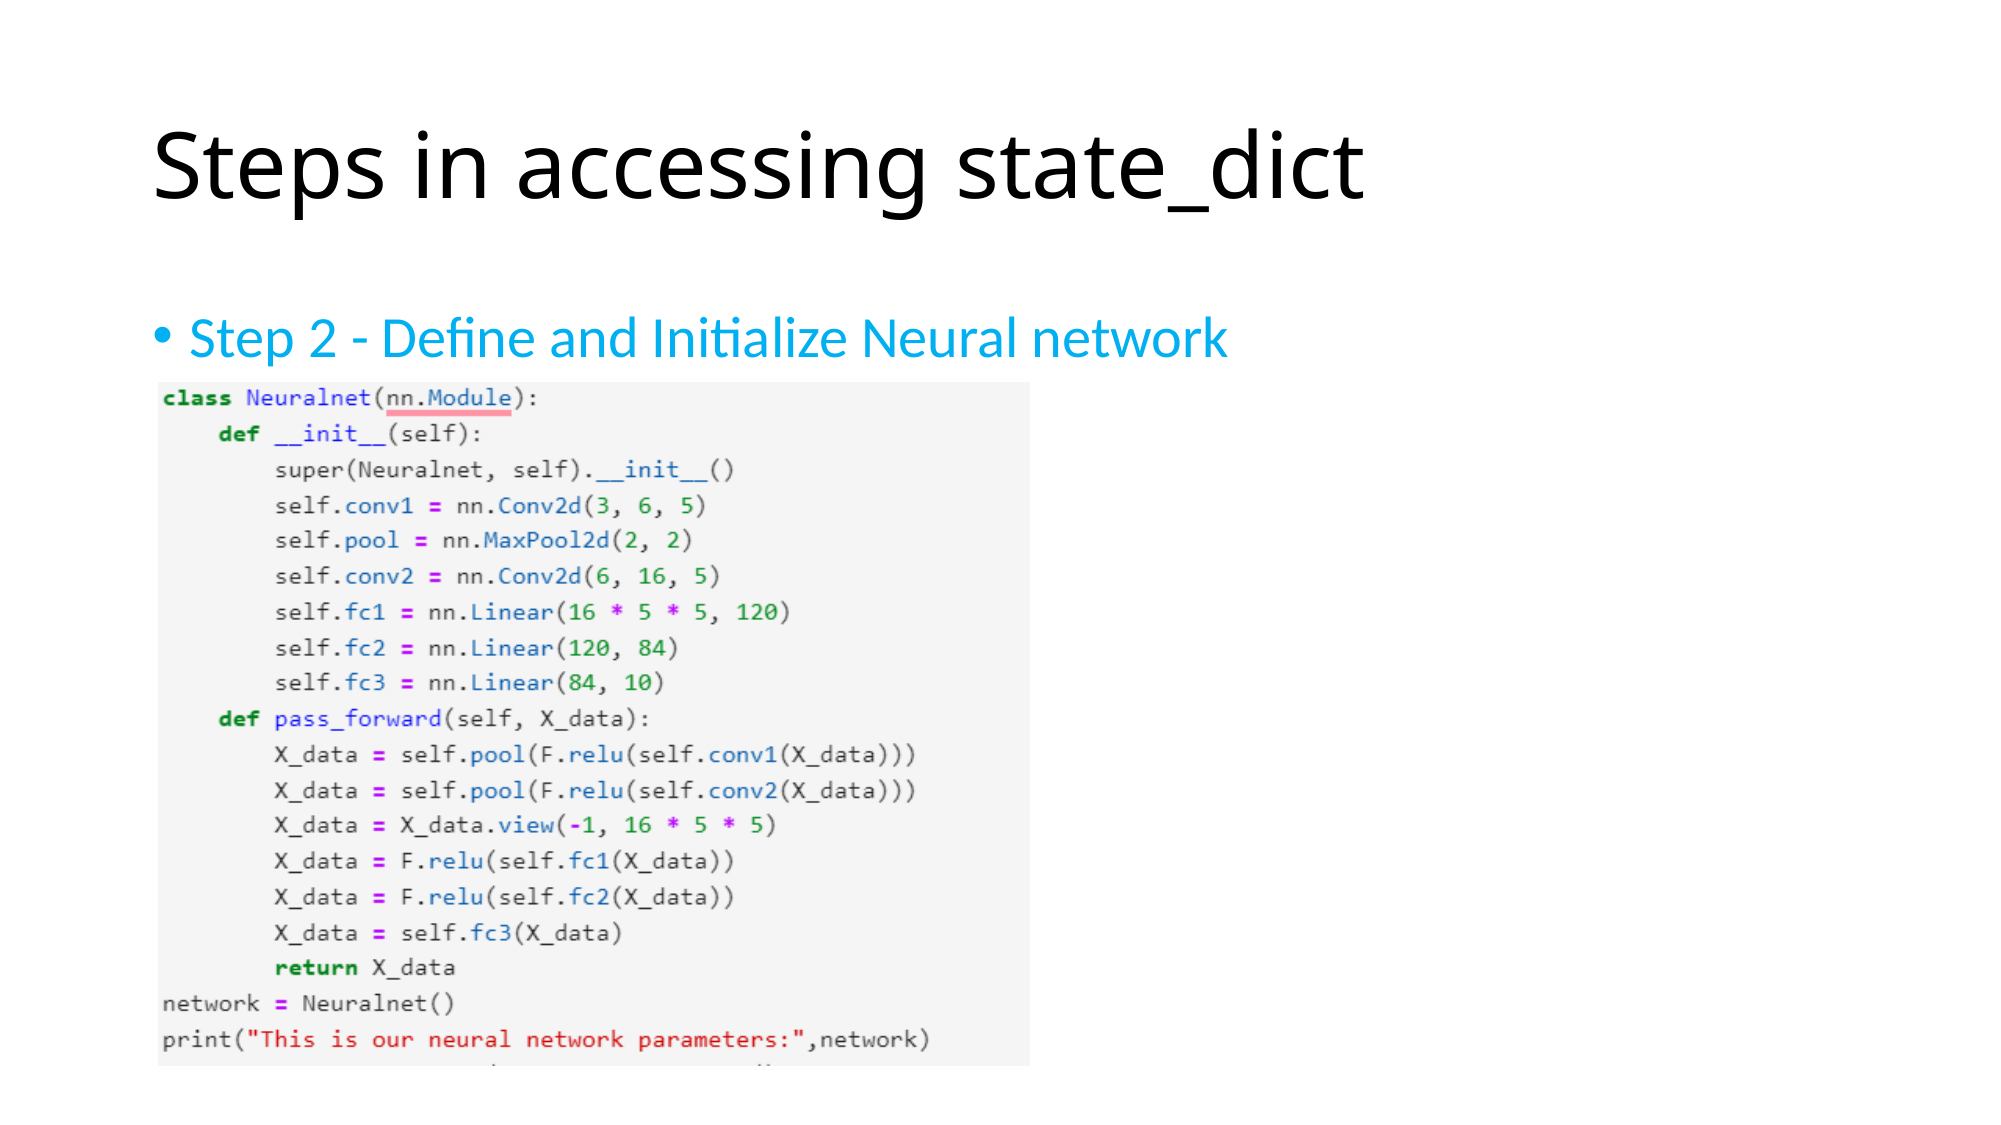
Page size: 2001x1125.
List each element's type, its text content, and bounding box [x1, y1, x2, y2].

list Step 2 - Define and Initialize Neural network [137, 299, 1863, 1066]
picture [158, 382, 1030, 1066]
title Steps in accessing state_dict [137, 59, 1863, 278]
